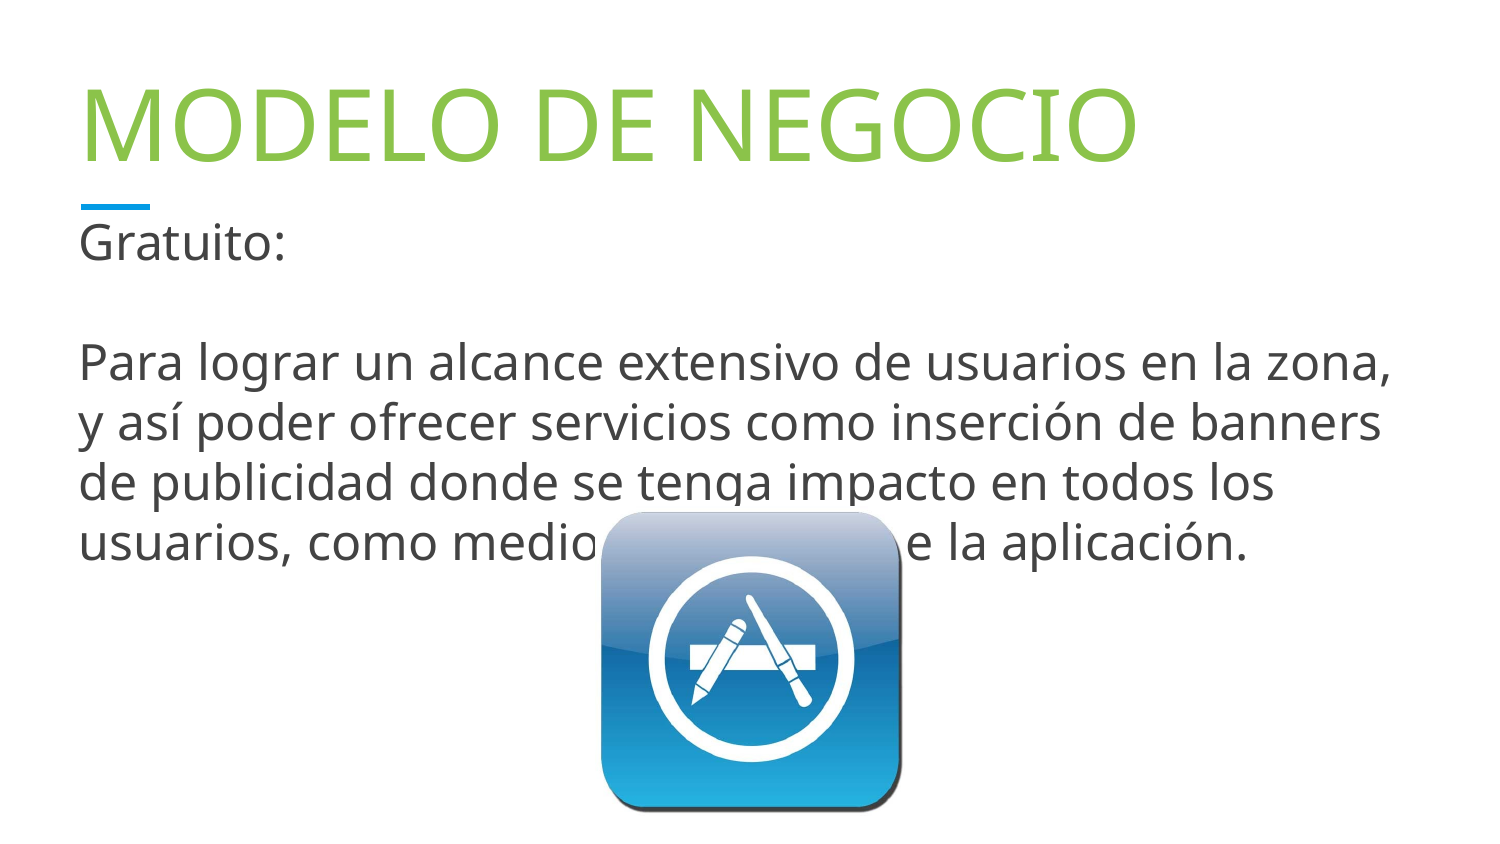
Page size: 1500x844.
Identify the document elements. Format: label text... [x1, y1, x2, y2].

text_box MODELO DE NEGOCIO [63, 46, 1437, 253]
list Gratuito: Para lograr un alcance extensivo de usuarios en la zona, y así poder ofrecer servicios como inserción de banners de publicidad donde se tenga impacto en todos los usuarios, como medio de ingreso de la aplicación. [63, 253, 1437, 570]
picture [595, 506, 905, 816]
